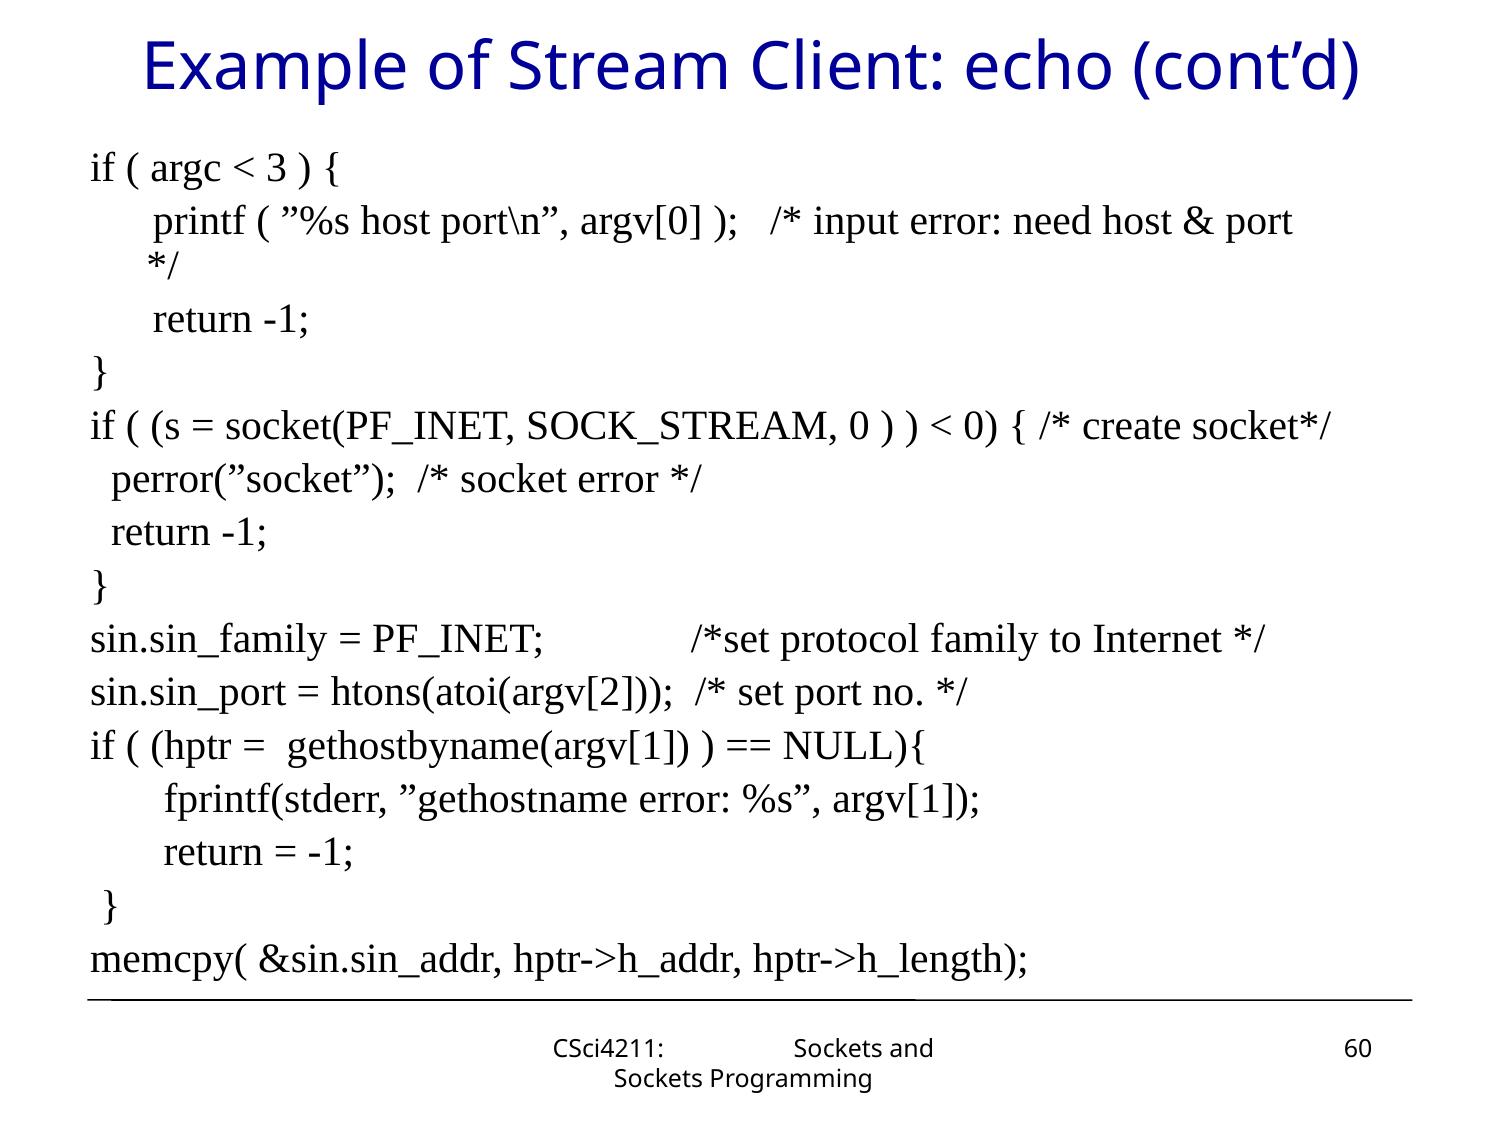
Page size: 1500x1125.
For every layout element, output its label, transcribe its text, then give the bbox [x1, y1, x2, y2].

slide_number 60 [1074, 1025, 1388, 1100]
footer CSci4211: Sockets and Sockets Programming [500, 1025, 988, 1100]
list if ( argc < 3 ) { printf ( ”%s host port\n”, argv[0] ); /* input error: need host & port */ return -1; } if ( (s = socket(PF_INET, SOCK_STREAM, 0 ) ) < 0) { /* create socket*/ perror(”socket”); /* socket error */ return -1; } sin.sin_family = PF_INET; /*set protocol family to Internet */ sin.sin_port = htons(atoi(argv[2])); /* set port no. */ if ( (hptr = gethostbyname(argv[1]) ) == NULL){ fprintf(stderr, ”gethostname error: %s”, argv[1]); return = -1; } memcpy( &sin.sin_addr, hptr->h_addr, hptr->h_length); [75, 137, 1350, 788]
title Example of Stream Client: echo (cont’d) [125, 0, 1400, 113]
